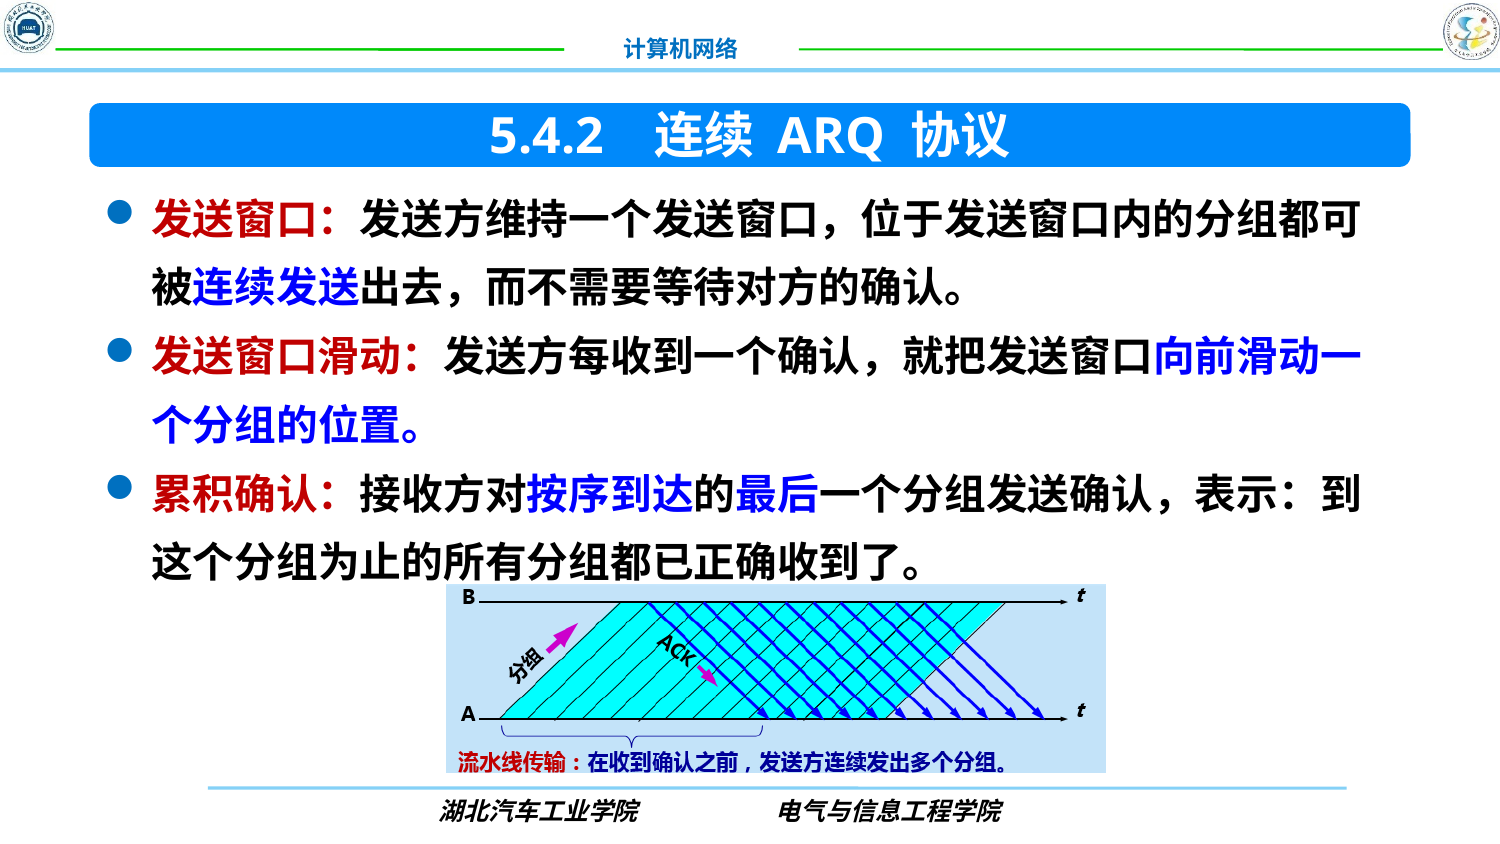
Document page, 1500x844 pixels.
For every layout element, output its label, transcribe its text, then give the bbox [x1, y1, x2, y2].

picture [0, 0, 58, 57]
picture [446, 584, 1106, 773]
text_box [1025, 103, 1411, 166]
text_box 5.4.2 连续 ARQ 协议 [474, 96, 1025, 166]
picture [1443, 3, 1500, 60]
text_box [89, 103, 474, 166]
text_box 发送窗口：发送方维持一个发送窗口，位于发送窗口内的分组都可被连续发送出去，而不需要等待对方的确认。 发送窗口滑动：发送方每收到一个确认，就把发送窗口向前滑动一个分组的位置。 累积确认：接收方对按序到达的最后一个分组发送确认，表示：到这个分组为止的所有分组都已正确收到了。 [89, 166, 1411, 594]
